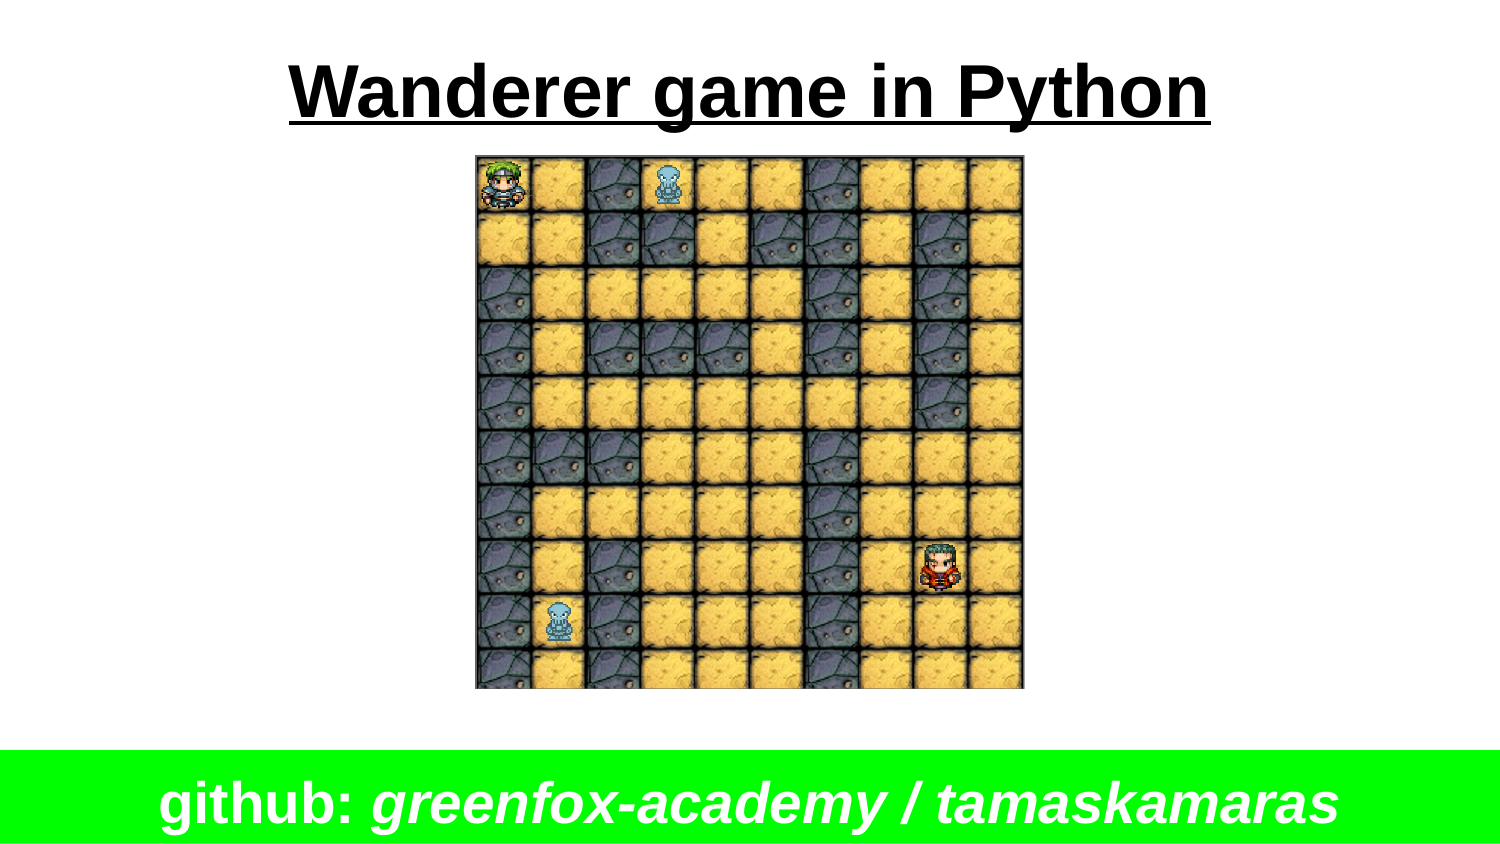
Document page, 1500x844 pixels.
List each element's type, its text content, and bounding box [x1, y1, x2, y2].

subtitle github: greenfox-academy / tamaskamaras [0, 750, 1500, 844]
title Wanderer game in Python [51, 27, 1449, 122]
picture [475, 155, 1025, 689]
